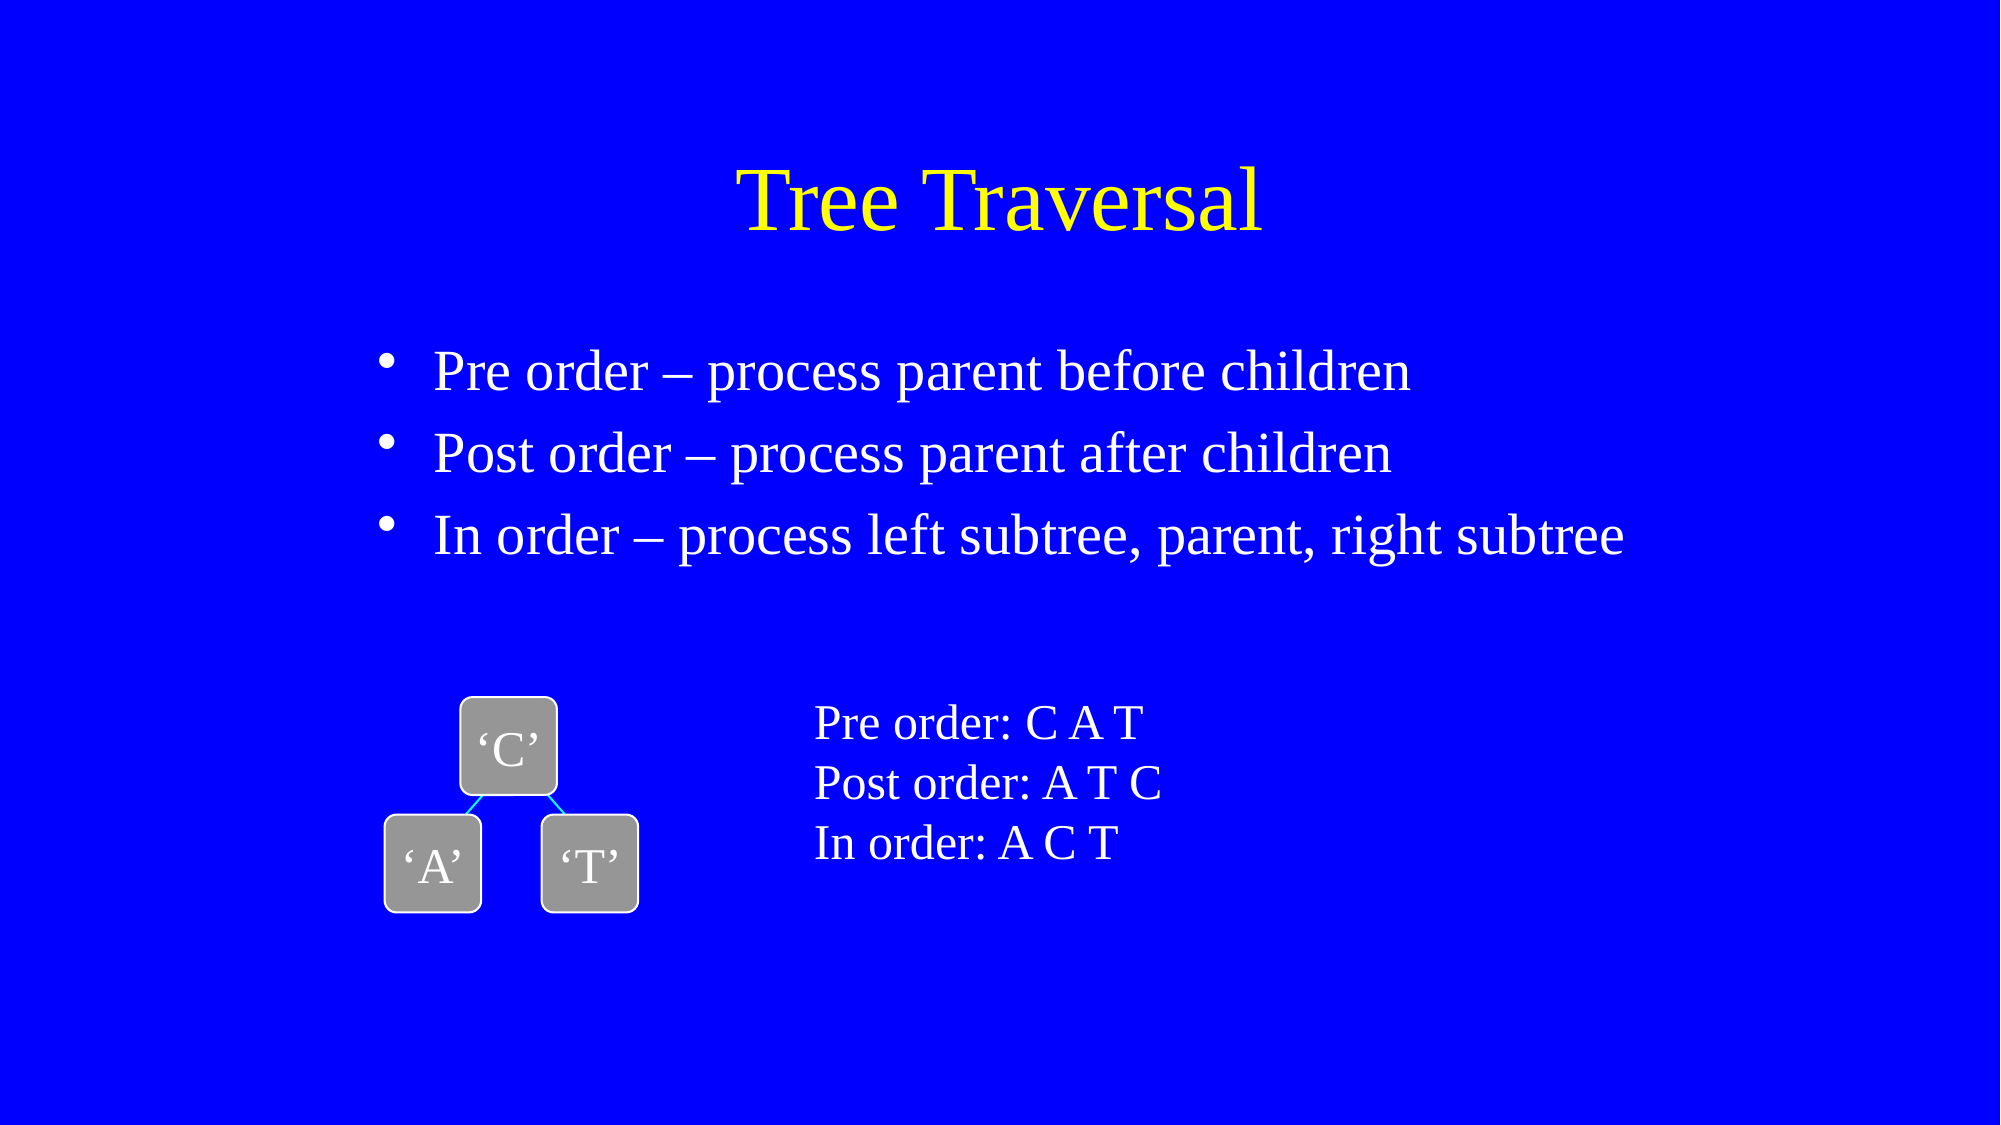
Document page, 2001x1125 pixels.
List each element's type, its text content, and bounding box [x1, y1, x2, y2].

list Pre order – process parent before children Post order – process parent after children In order – process left subtree, parent, right subtree [362, 324, 1688, 1000]
text_box ‘A’ [384, 814, 482, 913]
text_box ‘T’ [541, 814, 639, 913]
text_box ‘C’ [460, 697, 557, 796]
title Tree Traversal [150, 99, 1850, 288]
text_box Pre order: C A T Post order: A T C In order: A C T [799, 681, 1178, 877]
